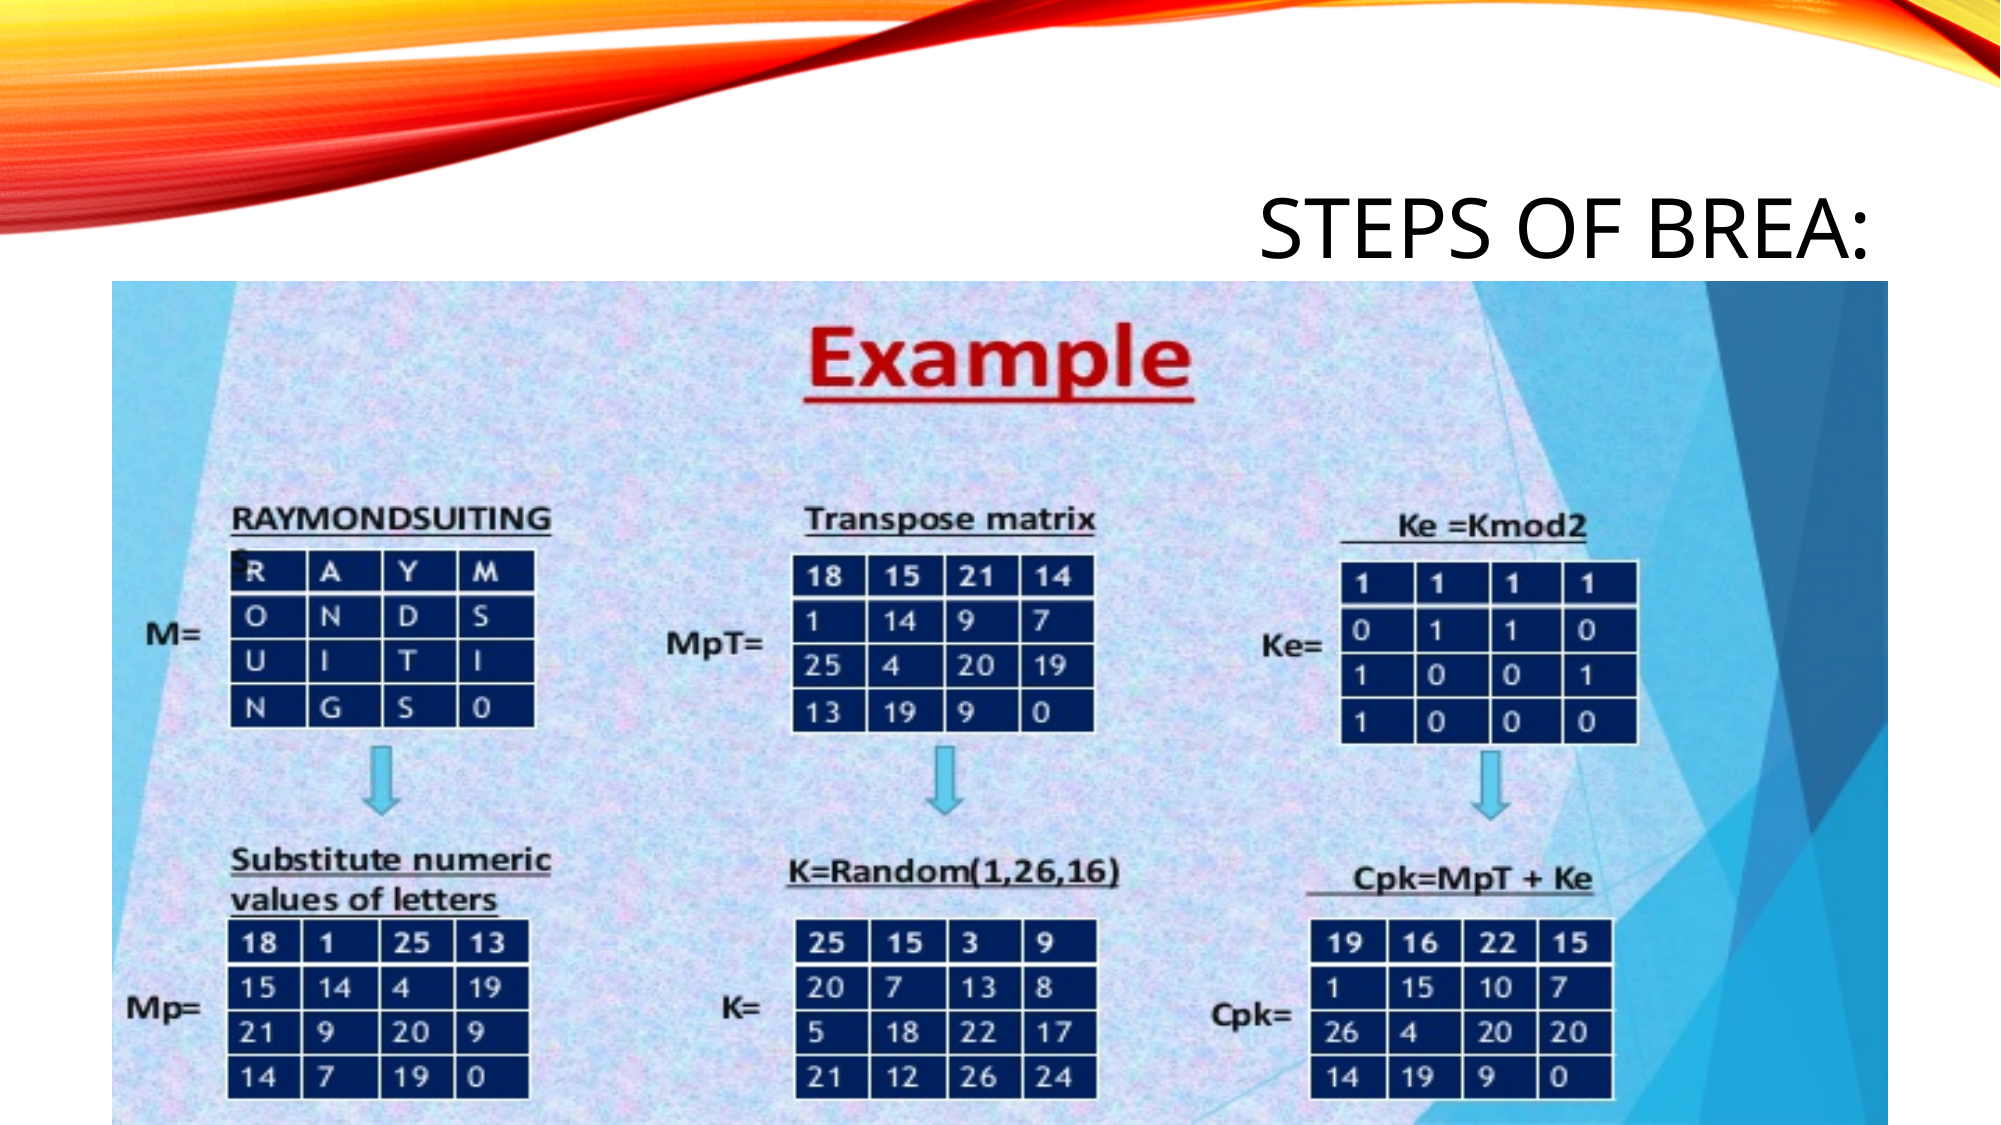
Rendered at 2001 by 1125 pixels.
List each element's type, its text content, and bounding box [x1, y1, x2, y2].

picture [0, 0, 2000, 237]
picture [112, 281, 1888, 1125]
title Steps of brea: [474, 125, 1888, 281]
